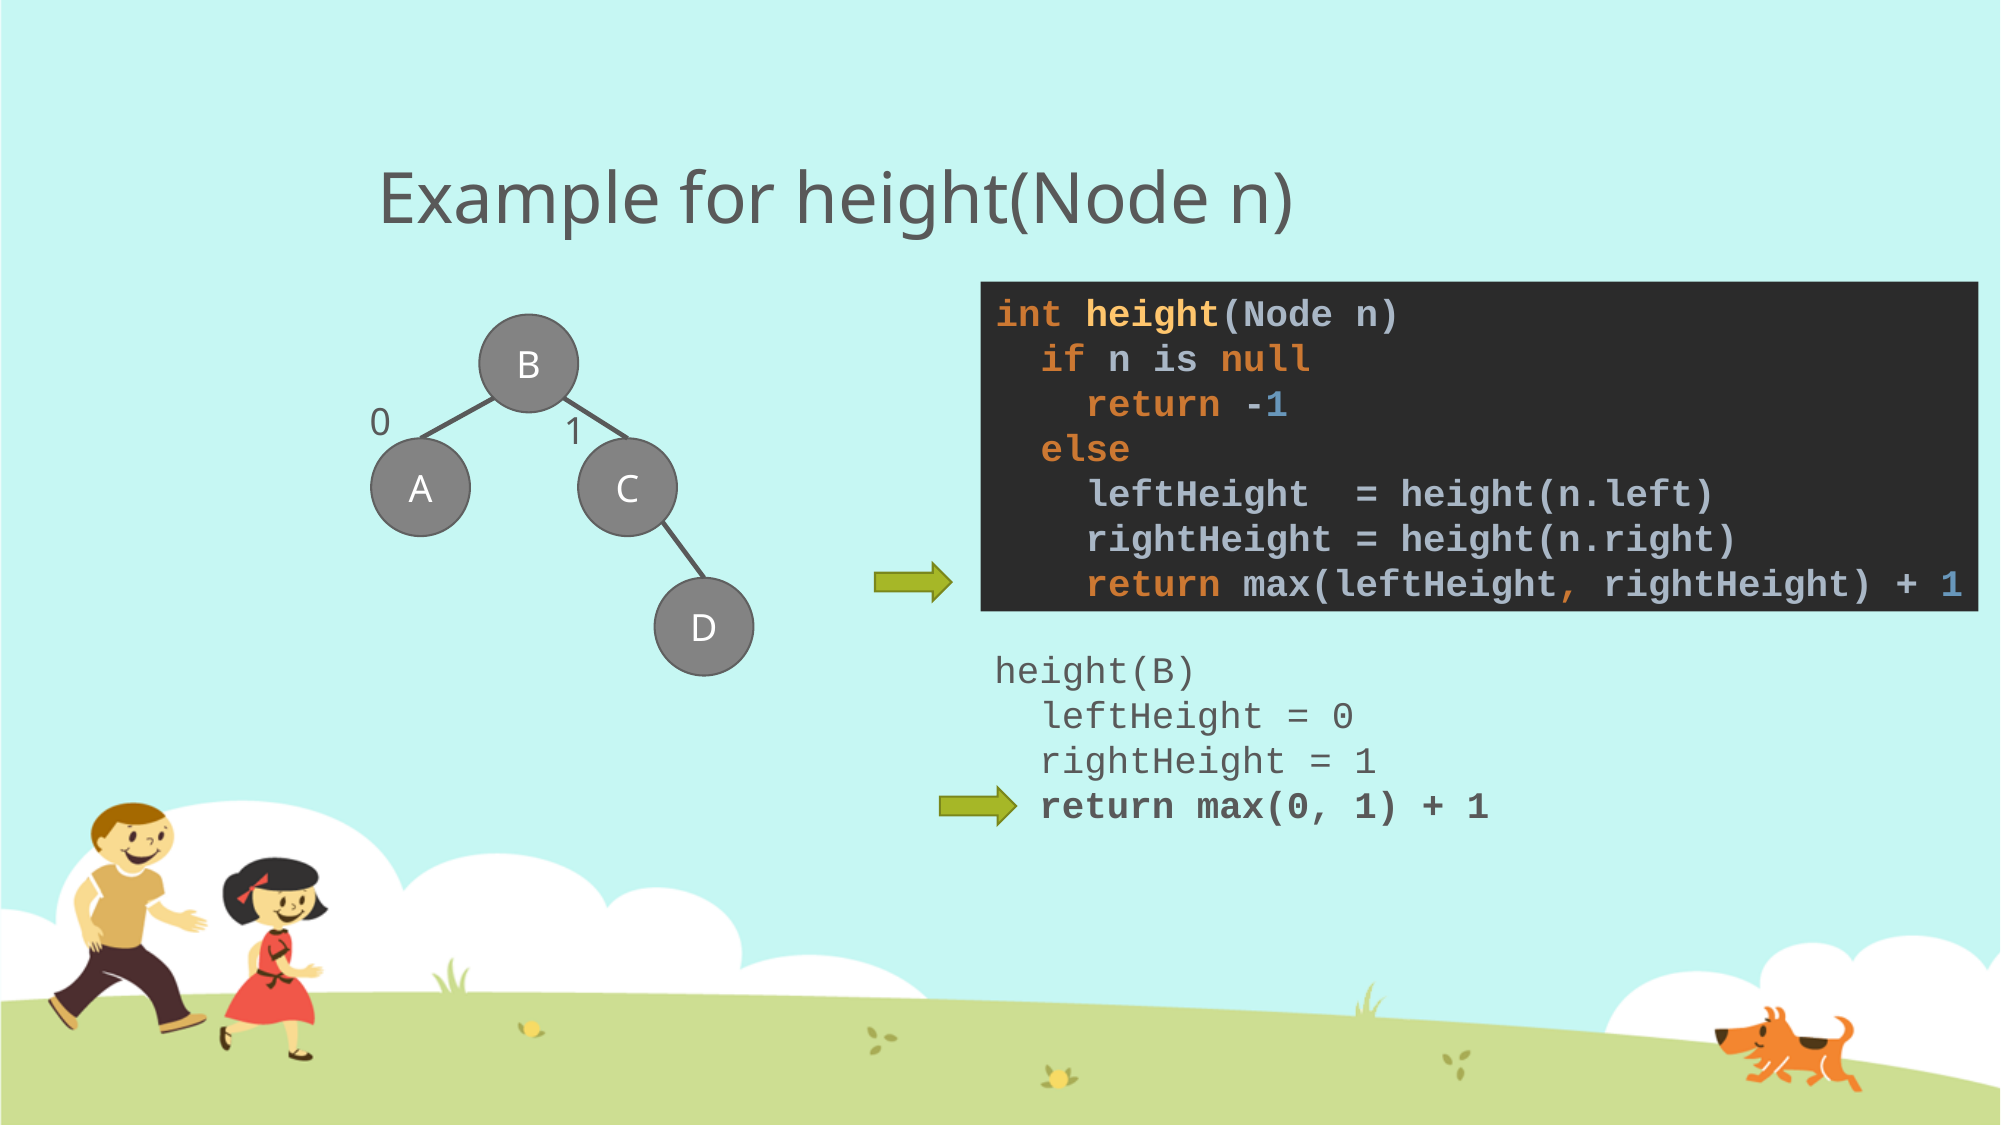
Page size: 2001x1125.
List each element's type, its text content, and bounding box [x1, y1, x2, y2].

text_box 0 [354, 390, 407, 451]
text_box A [370, 437, 471, 538]
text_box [420, 397, 494, 439]
text_box C [577, 437, 678, 538]
text_box [938, 784, 1018, 828]
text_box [662, 521, 704, 578]
text_box [873, 560, 953, 604]
text_box 1 [549, 399, 601, 459]
picture [0, 0, 2001, 1125]
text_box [563, 397, 628, 439]
text_box int height(Node n) if n is null return -1 else leftHeight = height(n.left) rightHeight = height(n.right) return max(leftHeight, rightHeight) + 1 [980, 281, 1979, 612]
title Example for height(Node n) [362, 50, 1900, 247]
text_box B [478, 313, 580, 414]
text_box D [653, 576, 755, 677]
text_box height(B) leftHeight = 0 rightHeight = 1 return max(0, 1) + 1 [979, 638, 1505, 834]
